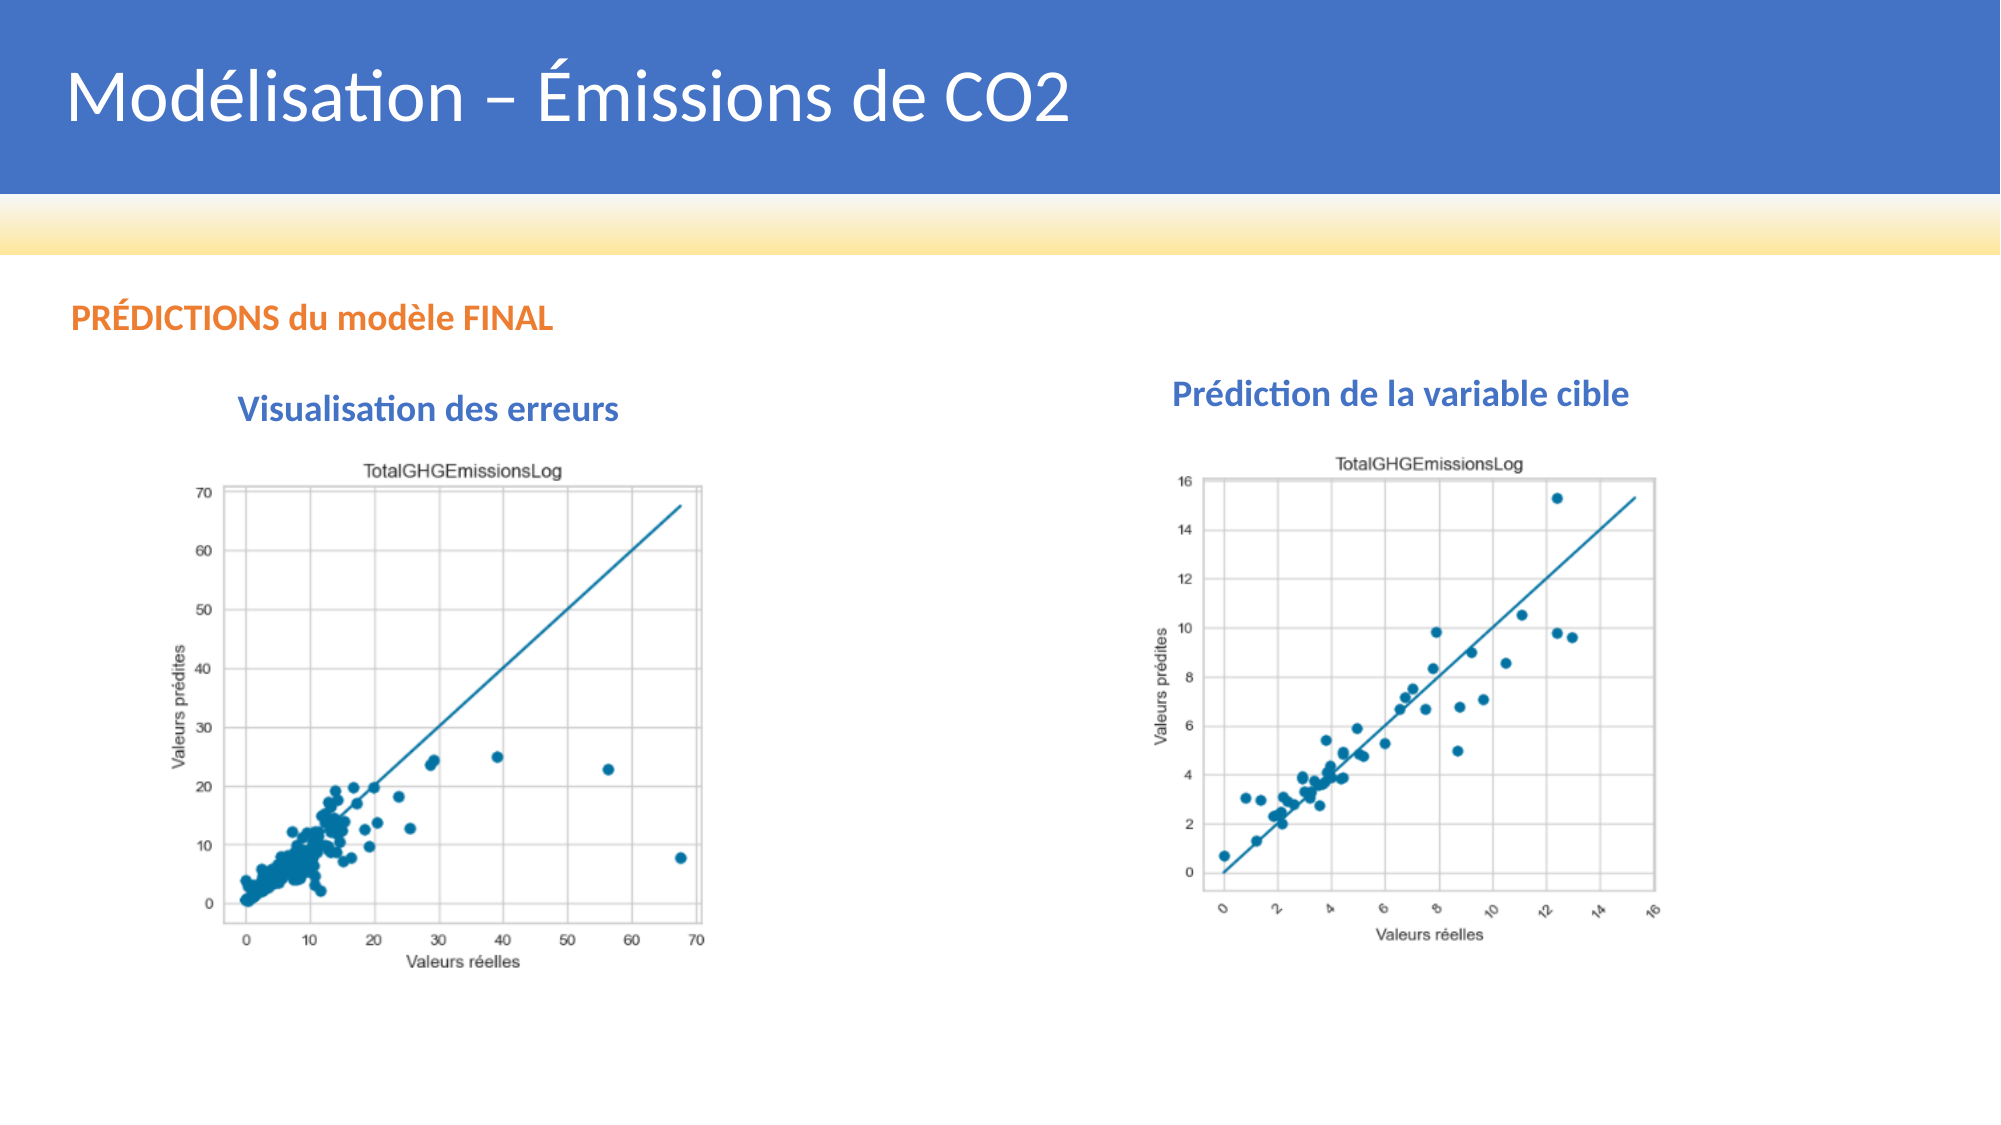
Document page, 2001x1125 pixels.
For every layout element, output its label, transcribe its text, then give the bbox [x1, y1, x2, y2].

text_box Prédiction de la variable cible [1157, 361, 1728, 422]
text_box [0, 194, 2000, 255]
text_box Modélisation – Émissions de CO2 [0, 0, 2000, 194]
picture [1132, 447, 1688, 957]
picture [163, 453, 724, 986]
text_box PRÉDICTIONS du modèle FINAL [56, 285, 614, 345]
text_box Visualisation des erreurs [222, 376, 793, 437]
